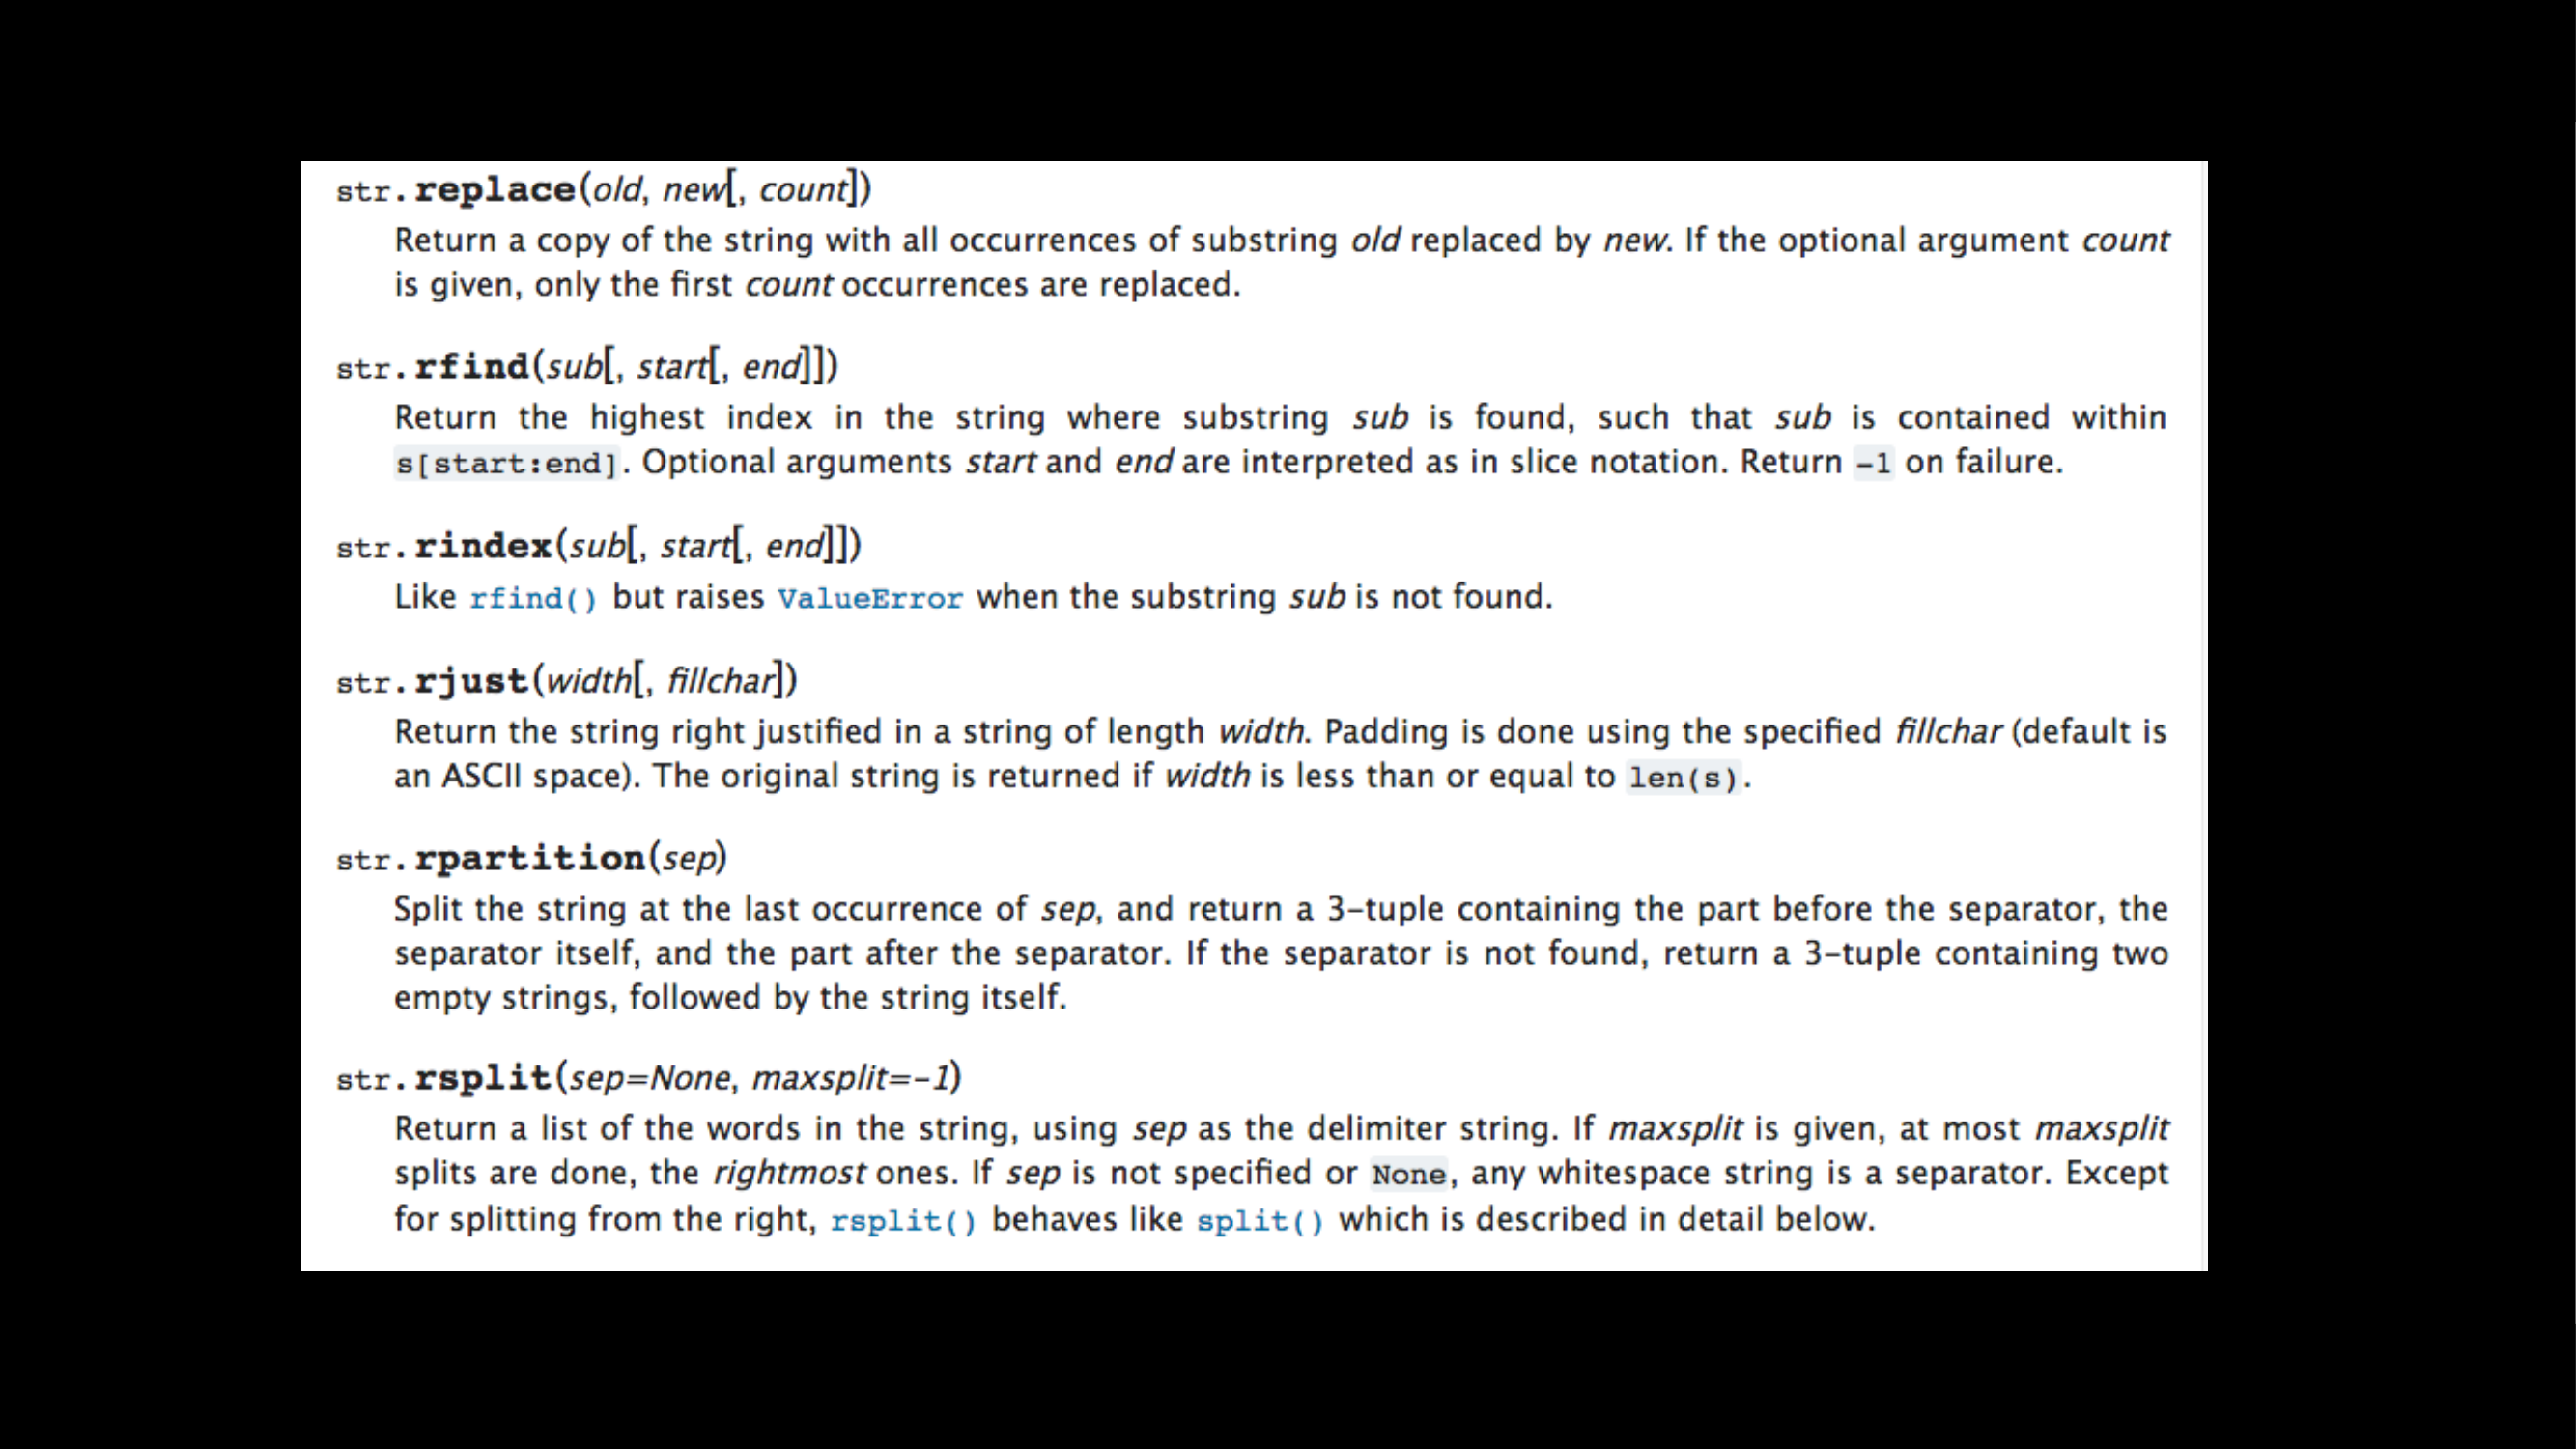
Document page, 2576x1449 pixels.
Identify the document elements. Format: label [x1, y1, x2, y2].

picture [301, 161, 2209, 1272]
